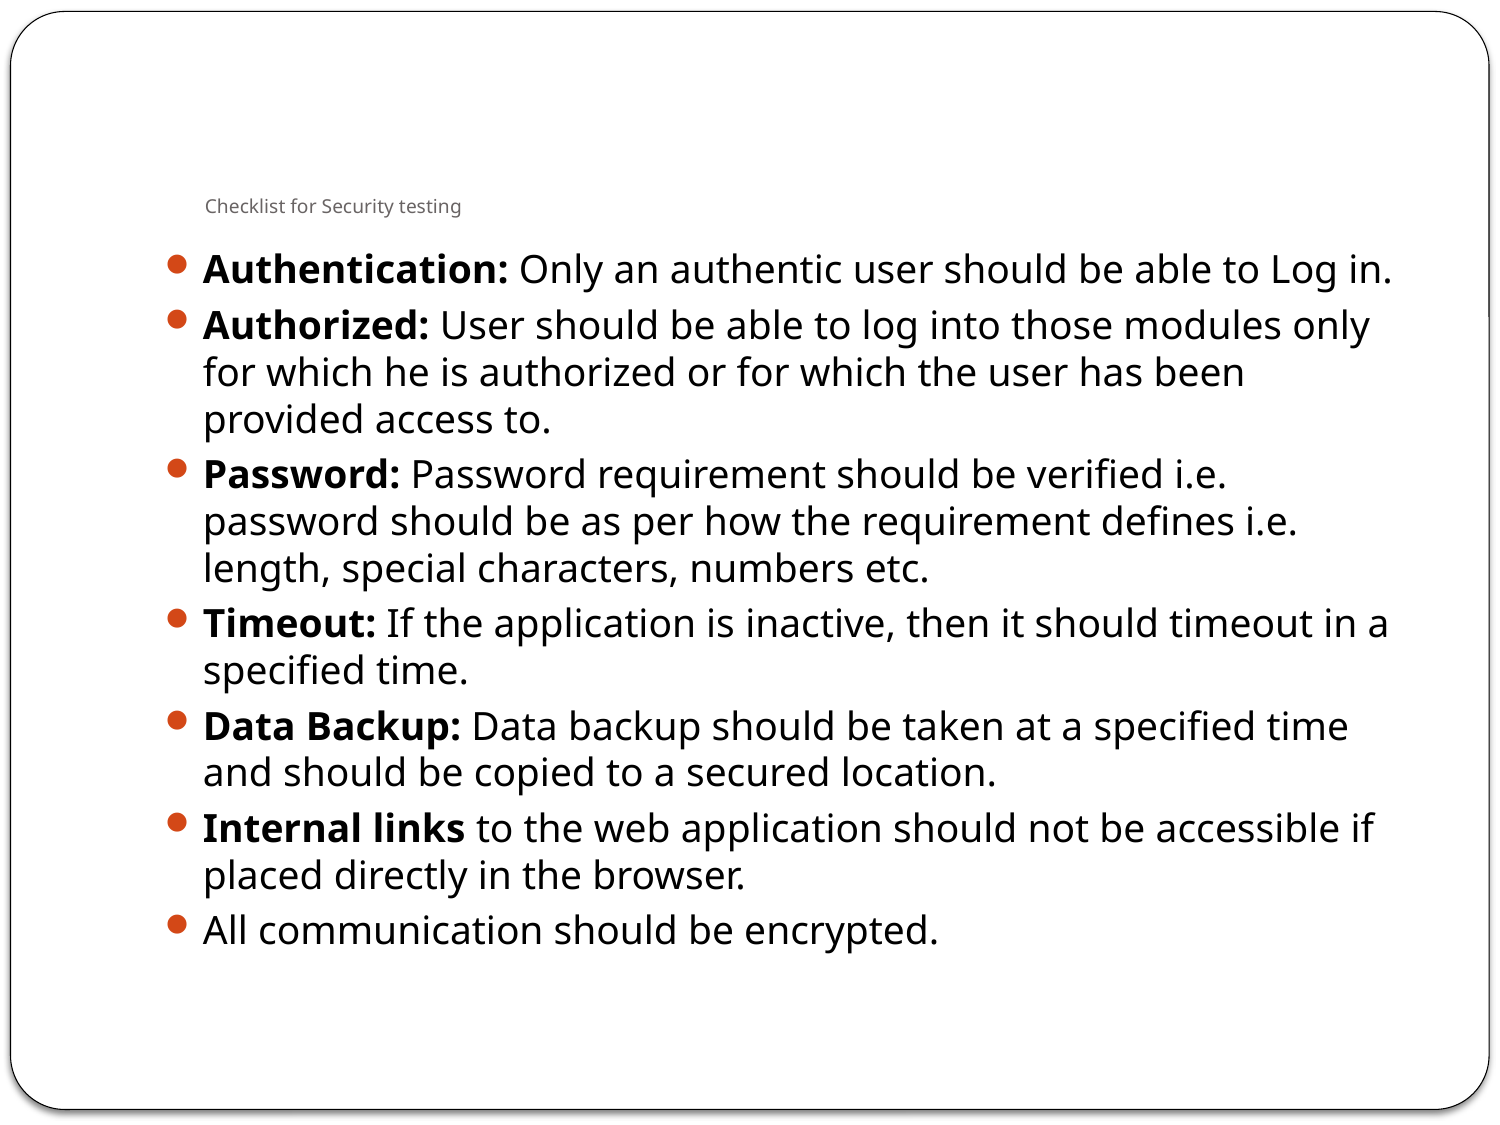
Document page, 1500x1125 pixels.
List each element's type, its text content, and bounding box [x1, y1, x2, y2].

list Authentication: Only an authentic user should be able to Log in. Authorized: User should be able to log into those modules only for which he is authorized or for which the user has been provided access to. Password: Password requirement should be verified i.e. password should be as per how the requirement defines i.e. length, special characters, numbers etc. Timeout: If the application is inactive, then it should timeout in a specified time. Data Backup: Data backup should be taken at a specified time and should be copied to a secured location. Internal links to the web application should not be accessible if placed directly in the browser. All communication should be encrypted. [150, 237, 1425, 988]
title Checklist for Security testing [150, 45, 1425, 233]
